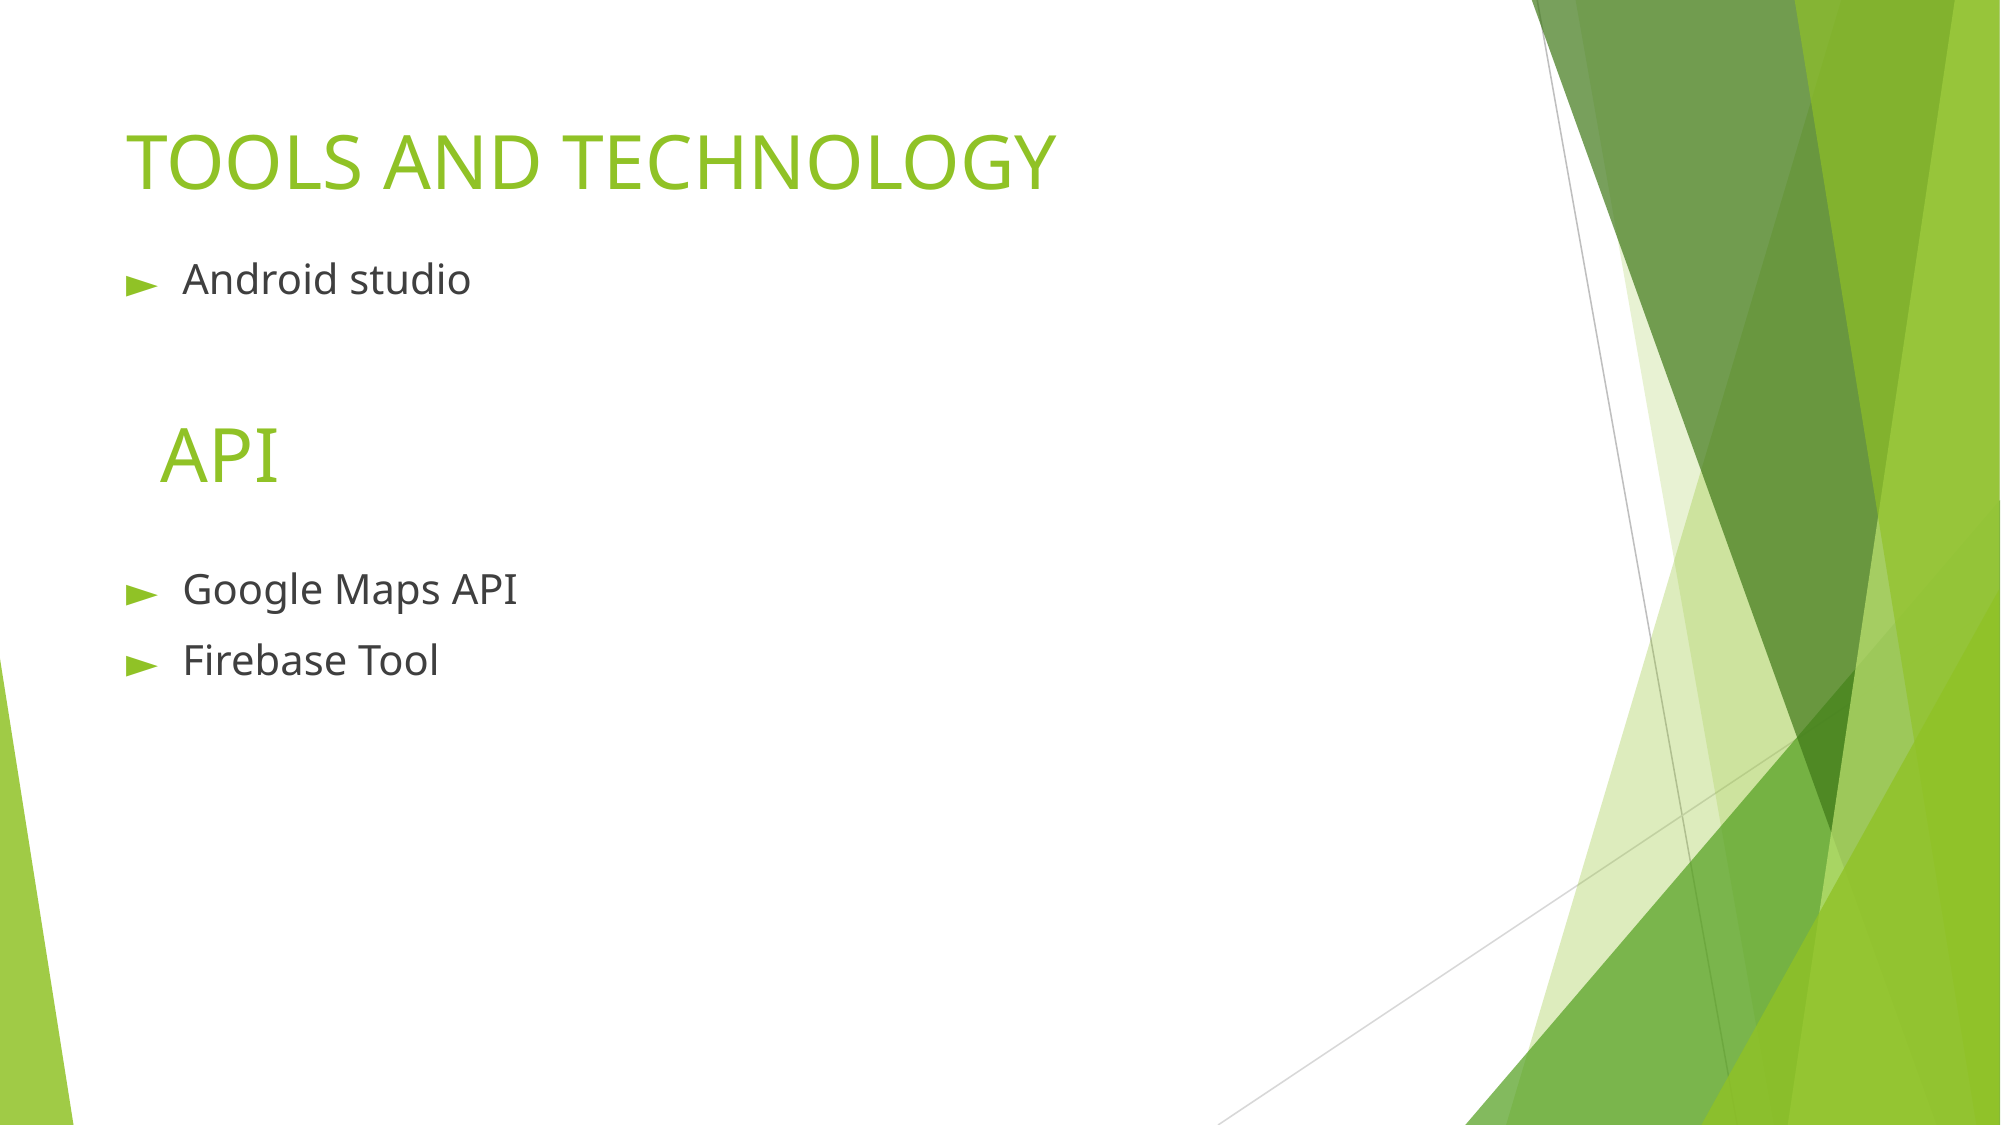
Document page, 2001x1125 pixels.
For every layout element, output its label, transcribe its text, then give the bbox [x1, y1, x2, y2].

title TOOLS AND TECHNOLOGY [111, 106, 1522, 245]
list Android studio [111, 245, 1522, 402]
text_box Google Maps API Firebase Tool [111, 555, 1522, 786]
text_box API [145, 399, 1556, 617]
